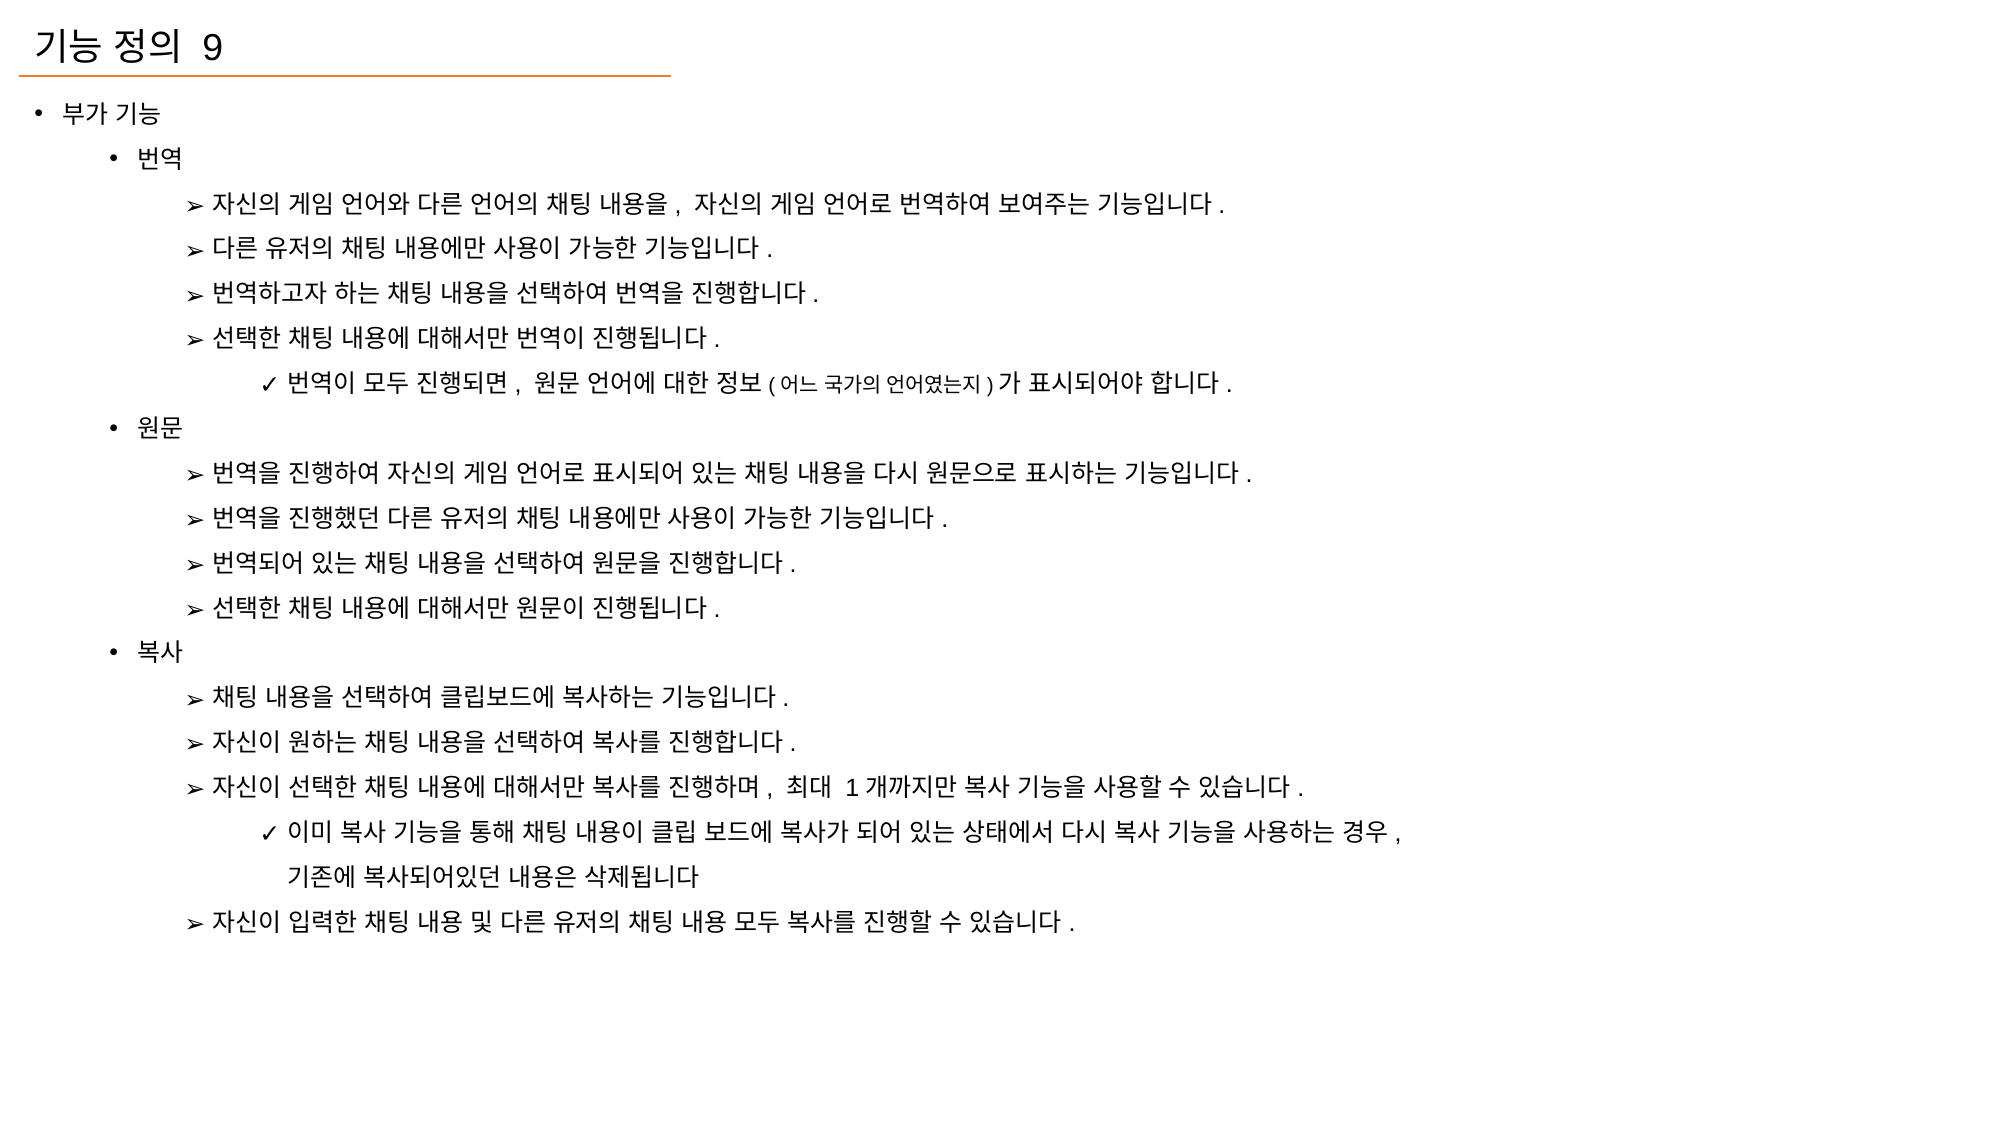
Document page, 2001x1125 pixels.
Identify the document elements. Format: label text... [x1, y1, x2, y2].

text_box 부가 기능 번역 자신의 게임 언어와 다른 언어의 채팅 내용을, 자신의 게임 언어로 번역하여 보여주는 기능입니다. 다른 유저의 채팅 내용에만 사용이 가능한 기능입니다. 번역하고자 하는 채팅 내용을 선택하여 번역을 진행합니다. 선택한 채팅 내용에 대해서만 번역이 진행됩니다. 번역이 모두 진행되면, 원문 언어에 대한 정보(어느 국가의 언어였는지)가 표시되어야 합니다. 원문 번역을 진행하여 자신의 게임 언어로 표시되어 있는 채팅 내용을 다시 원문으로 표시하는 기능입니다. 번역을 진행했던 다른 유저의 채팅 내용에만 사용이 가능한 기능입니다. 번역되어 있는 채팅 내용을 선택하여 원문을 진행합니다. 선택한 채팅 내용에 대해서만 원문이 진행됩니다. 복사 채팅 내용을 선택하여 클립보드에 복사하는 기능입니다. 자신이 원하는 채팅 내용을 선택하여 복사를 진행합니다. 자신이 선택한 채팅 내용에 대해서만 복사를 진행하며, 최대 1개까지만 복사 기능을 사용할 수 있습니다. 이미 복사 기능을 통해 채팅 내용이 클립 보드에 복사가 되어 있는 상태에서 다시 복사 기능을 사용하는 경우, 기존에 복사되어있던 내용은 삭제됩니다 자신이 입력한 채팅 내용 및 다른 유저의 채팅 내용 모두 복사를 진행할 수 있습니다. [19, 75, 1549, 1000]
text_box 기능 정의 9 [19, 15, 249, 75]
